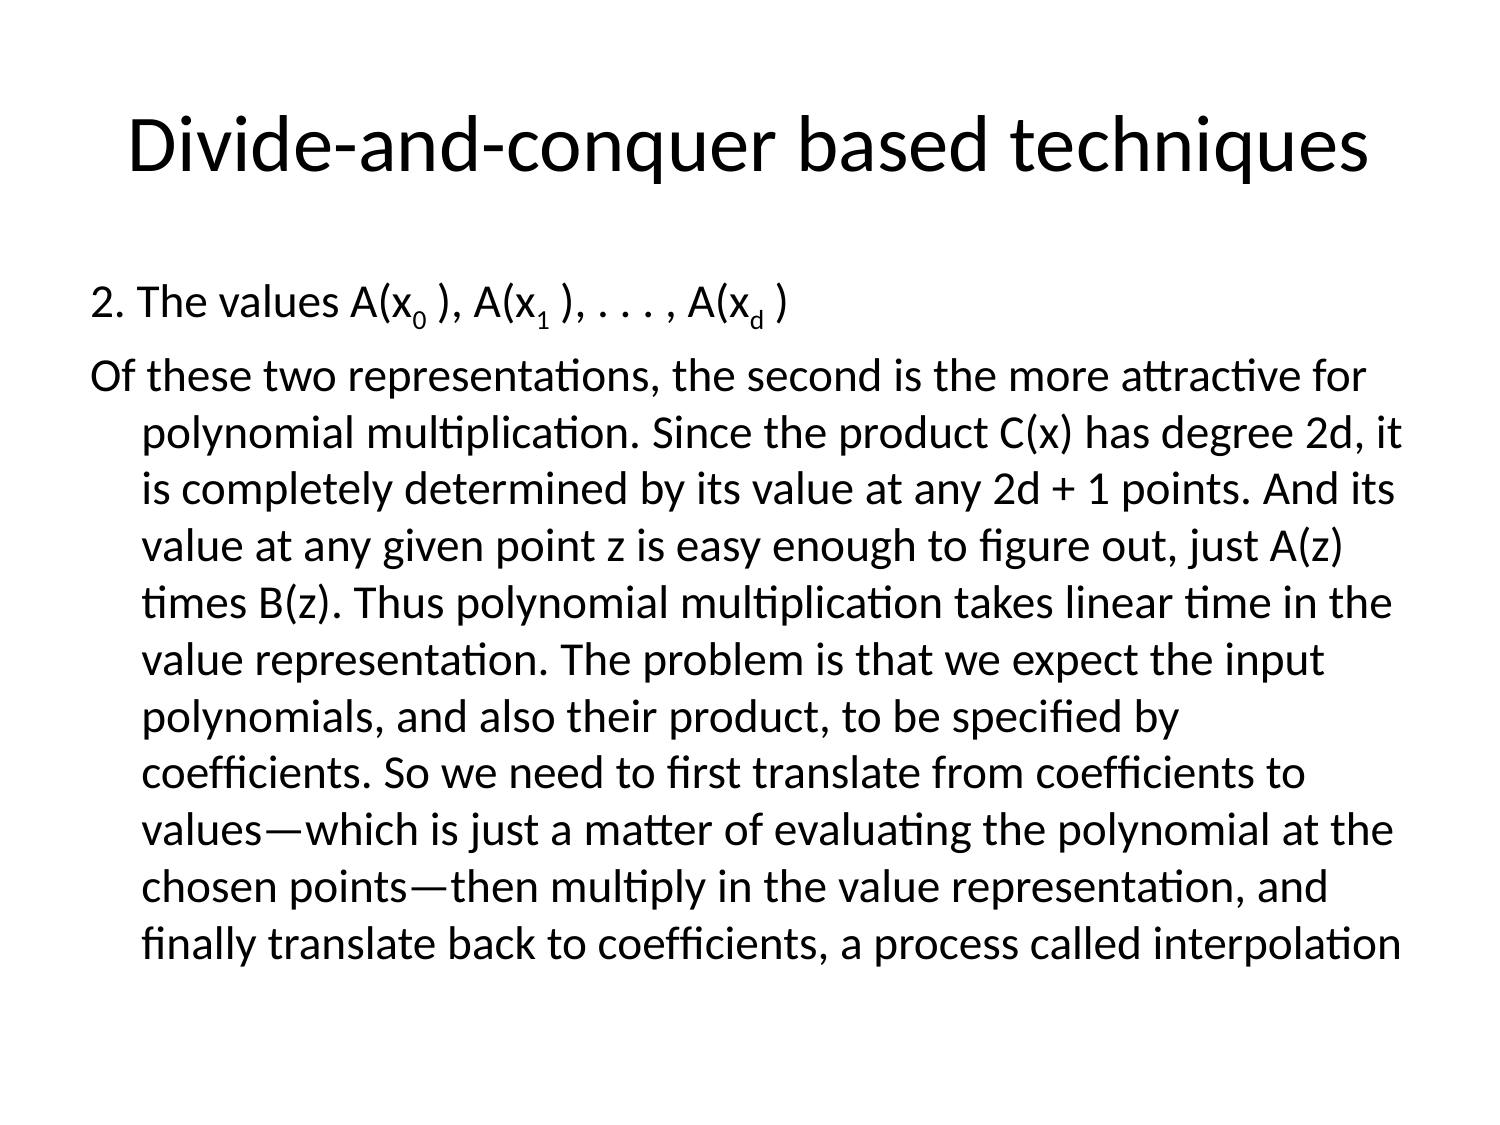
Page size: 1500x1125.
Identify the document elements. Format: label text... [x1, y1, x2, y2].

title Divide-and-conquer based techniques [75, 45, 1425, 233]
list 2. The values A(x0 ), A(x1 ), . . . , A(xd ) Of these two representations, the second is the more attractive for polynomial multiplication. Since the product C(x) has degree 2d, it is completely determined by its value at any 2d + 1 points. And its value at any given point z is easy enough to ﬁgure out, just A(z) times B(z). Thus polynomial multiplication takes linear time in the value representation. The problem is that we expect the input polynomials, and also their product, to be speciﬁed by coefﬁcients. So we need to ﬁrst translate from coefﬁcients to values—which is just a matter of evaluating the polynomial at the chosen points—then multiply in the value representation, and ﬁnally translate back to coefﬁcients, a process called interpolation [75, 262, 1425, 1005]
